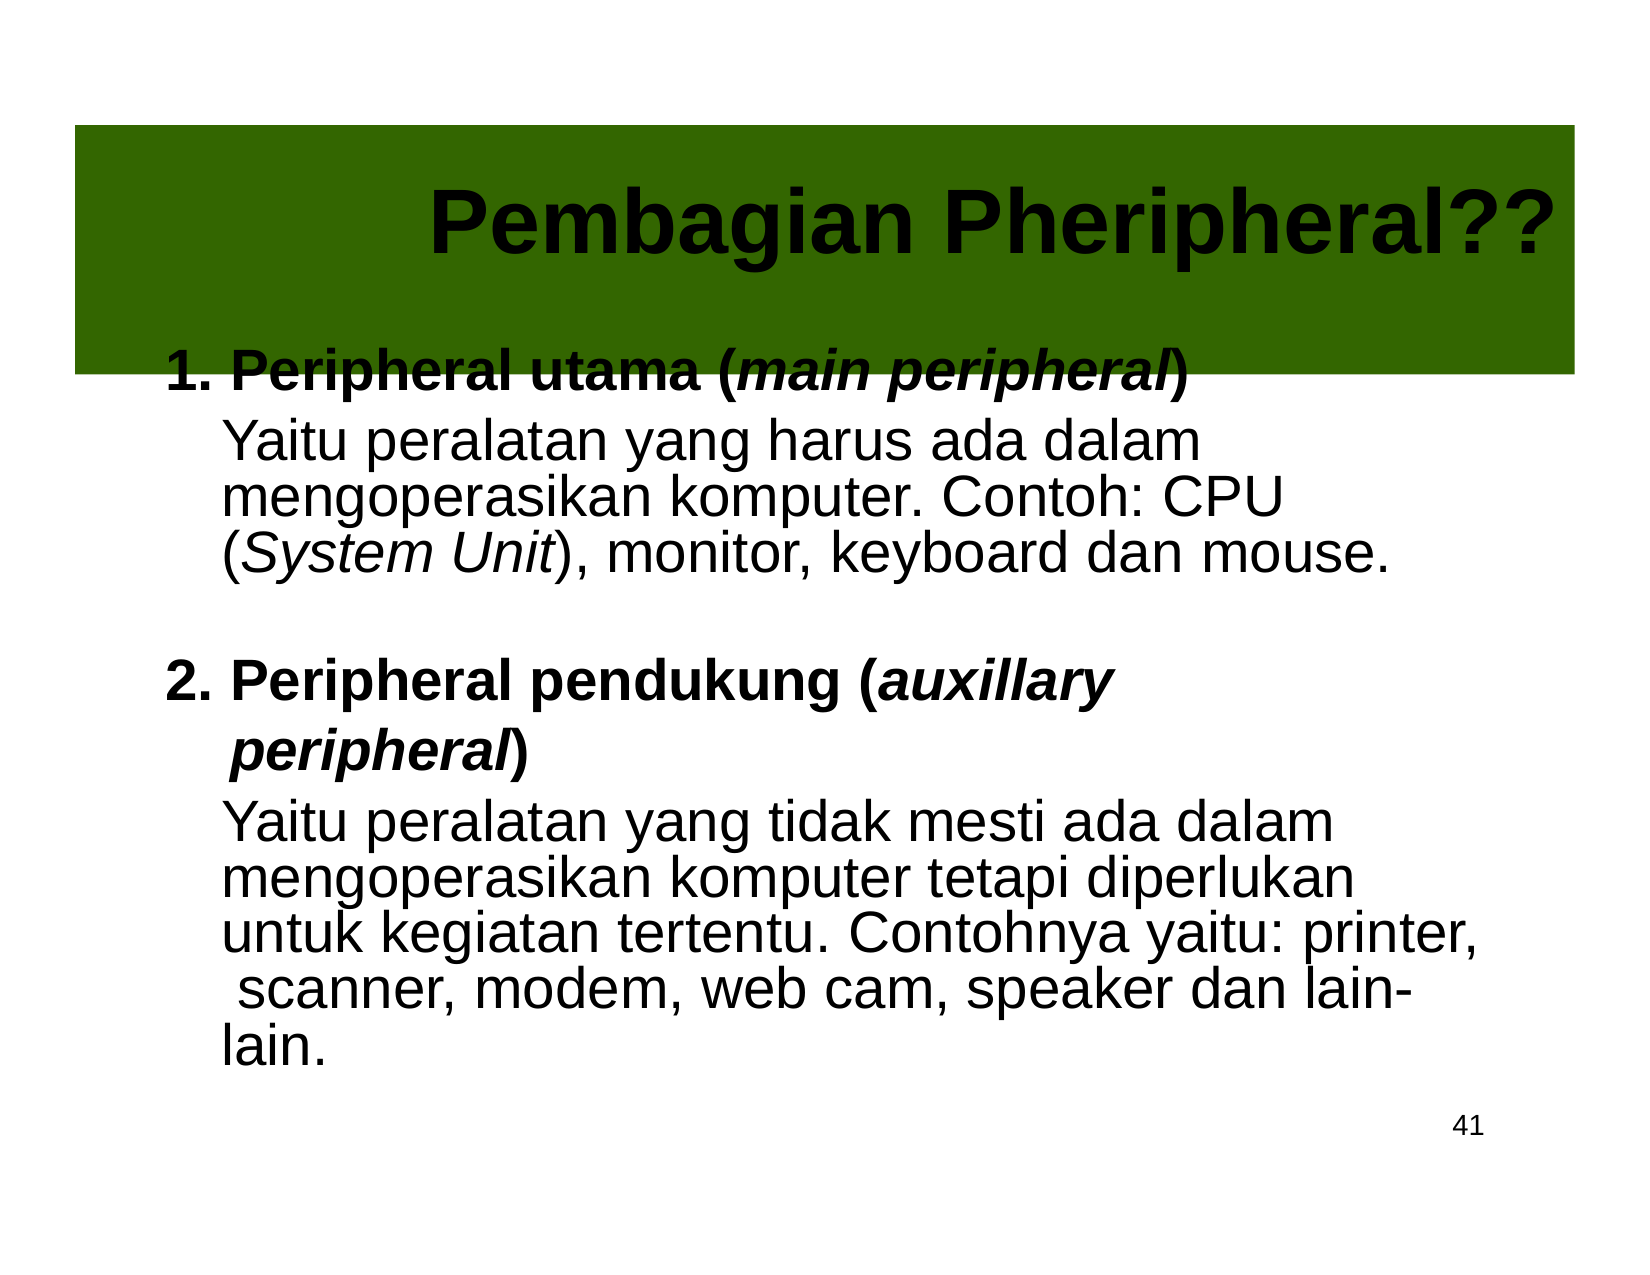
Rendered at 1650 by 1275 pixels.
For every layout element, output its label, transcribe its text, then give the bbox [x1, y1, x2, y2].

slide_number 41 [1448, 1109, 1489, 1275]
title Pembagian Pheripheral?? [75, 125, 1575, 375]
text_box Peripheral utama (main peripheral) Yaitu peralatan yang harus ada dalam mengoperasikan komputer. Contoh: CPU (System Unit), monitor, keyboard dan mouse. Peripheral pendukung (auxillary peripheral) Yaitu peralatan yang tidak mesti ada dalam mengoperasikan komputer tetapi diperlukan untuk kegiatan tertentu. Contohnya yaitu: printer, scanner, modem, web cam, speaker dan lain- lain. [162, 331, 1487, 1077]
